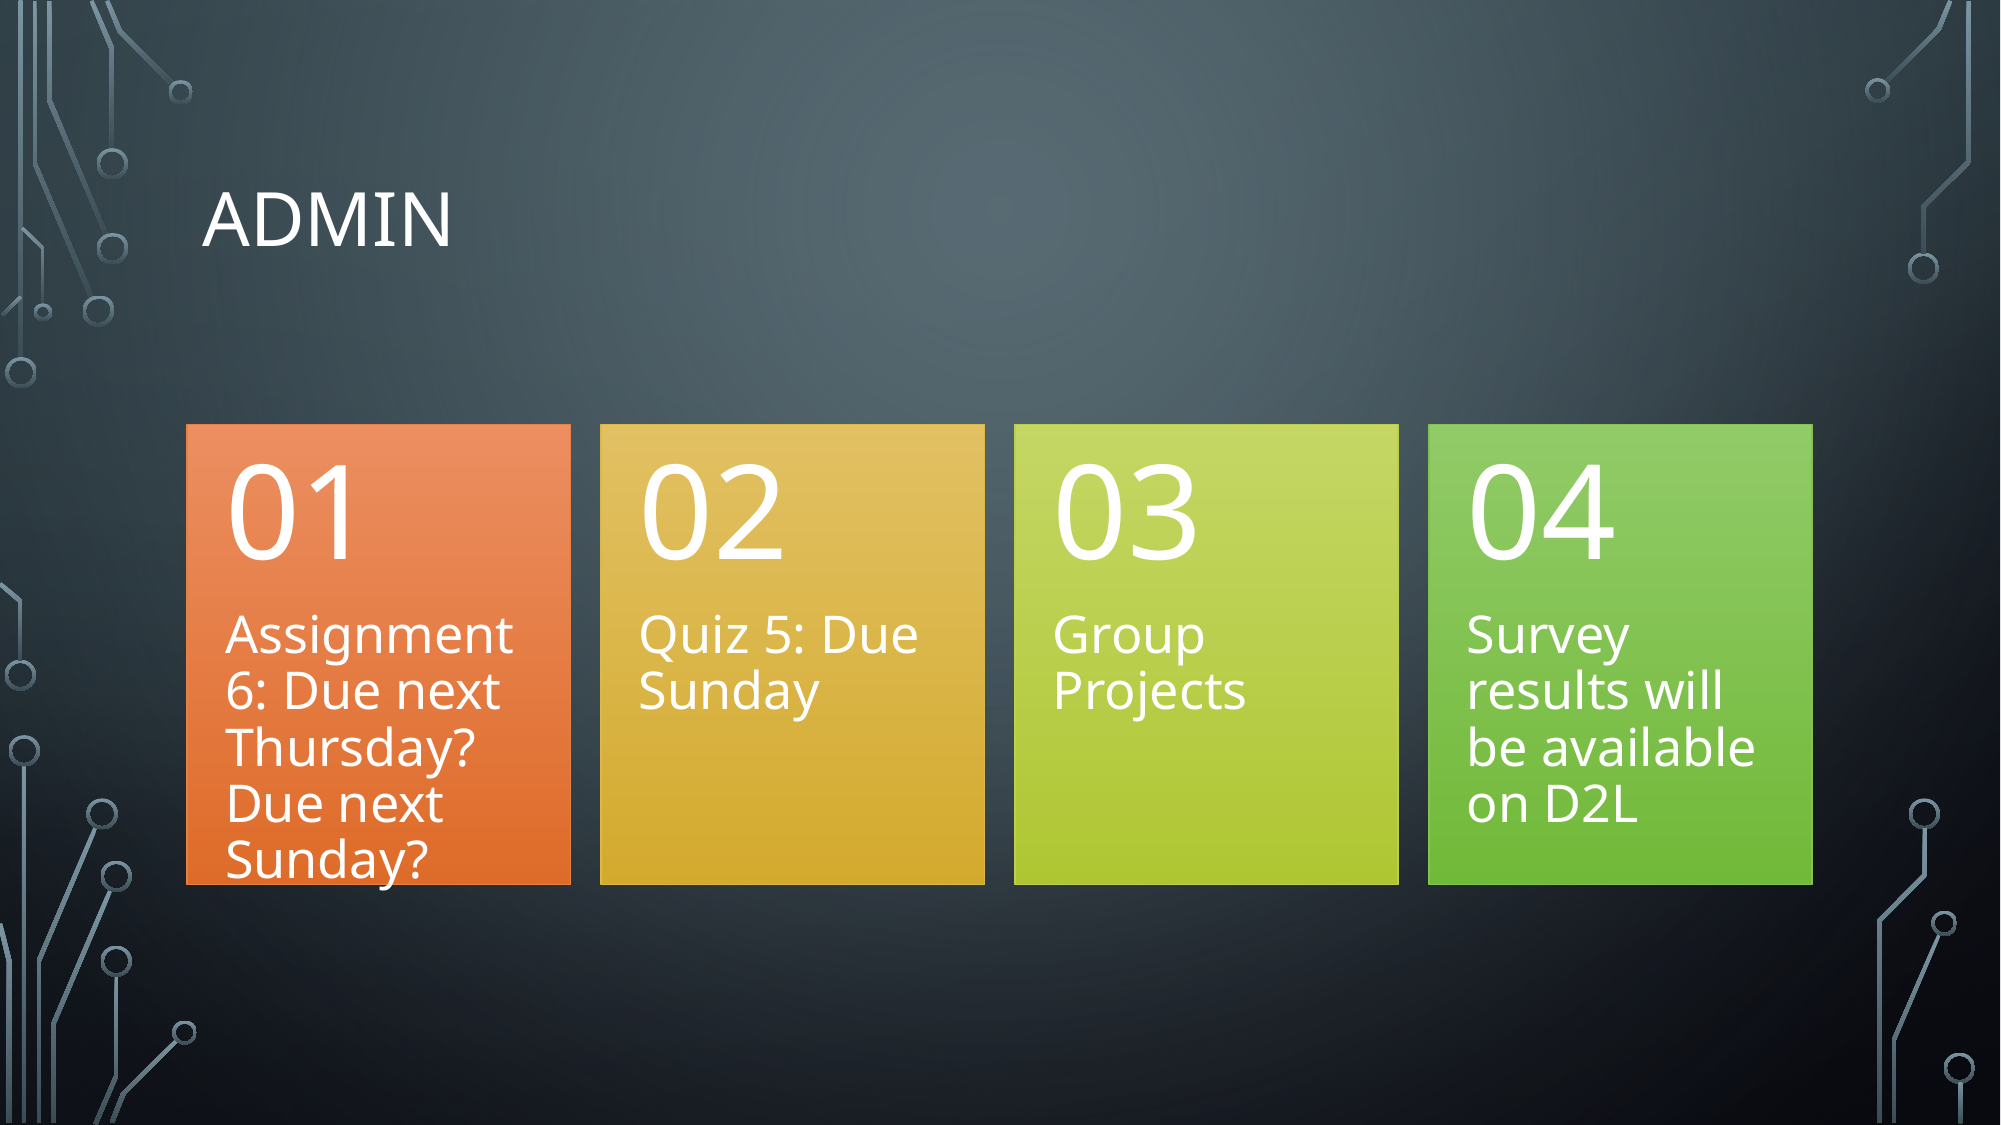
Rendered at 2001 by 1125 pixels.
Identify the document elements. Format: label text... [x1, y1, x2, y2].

title Admin [187, 101, 1813, 344]
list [186, 396, 1813, 913]
